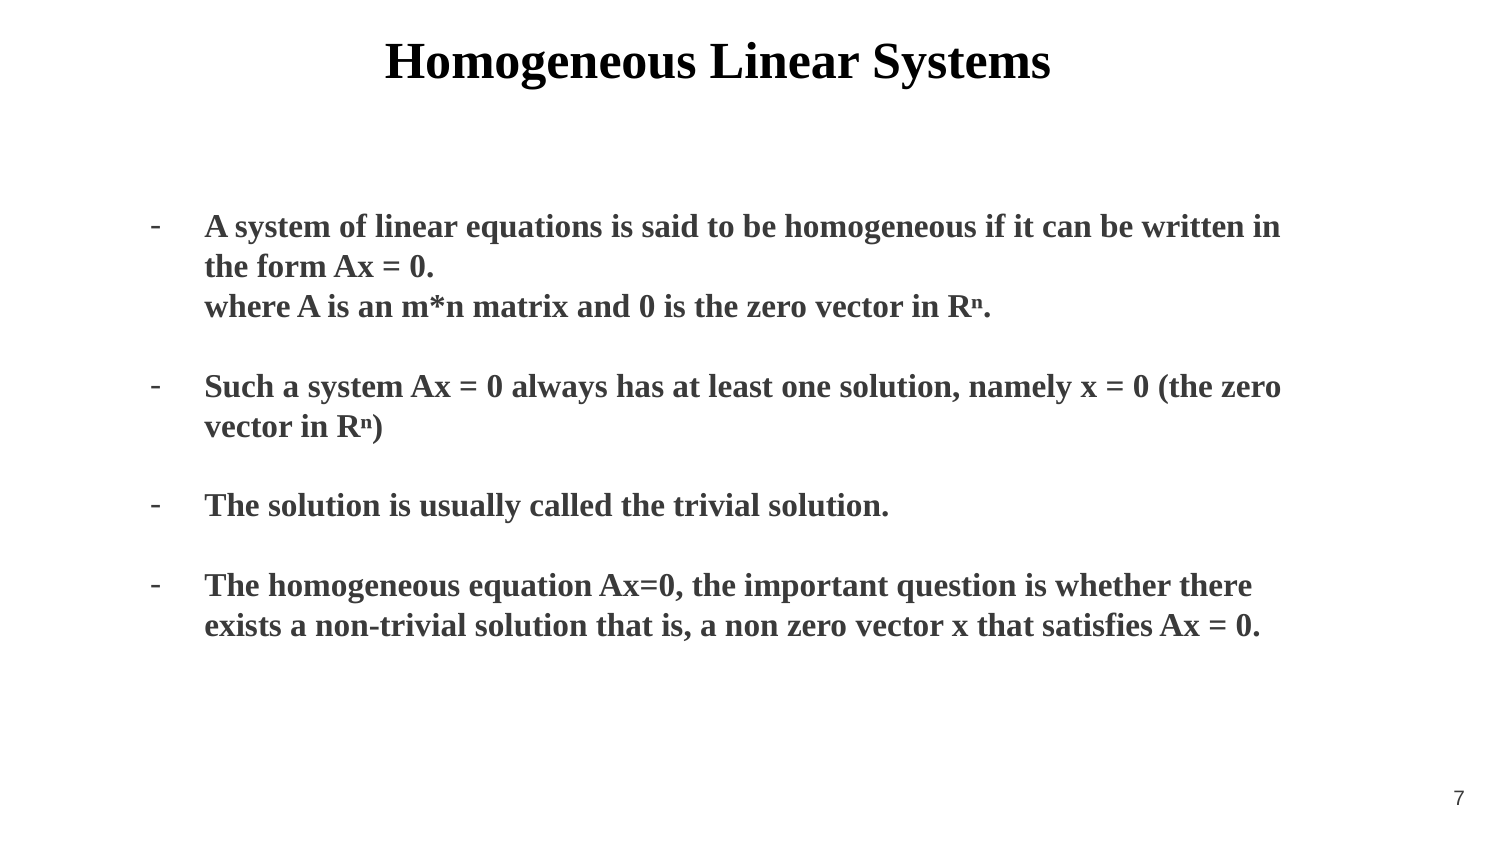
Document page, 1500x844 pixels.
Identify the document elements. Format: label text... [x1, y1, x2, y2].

slide_number ‹#› [1389, 764, 1480, 830]
title Homogeneous Linear Systems [19, 0, 1417, 105]
text_box A system of linear equations is said to be homogeneous if it can be written in the form Ax = 0. where A is an m*n matrix and 0 is the zero vector in Rⁿ. Such a system Ax = 0 always has at least one solution, namely x = 0 (the zero vector in Rⁿ) The solution is usually called the trivial solution. The homogeneous equation Ax=0, the important question is whether there exists a non-trivial solution that is, a non zero vector x that satisfies Ax = 0. [114, 189, 1320, 798]
